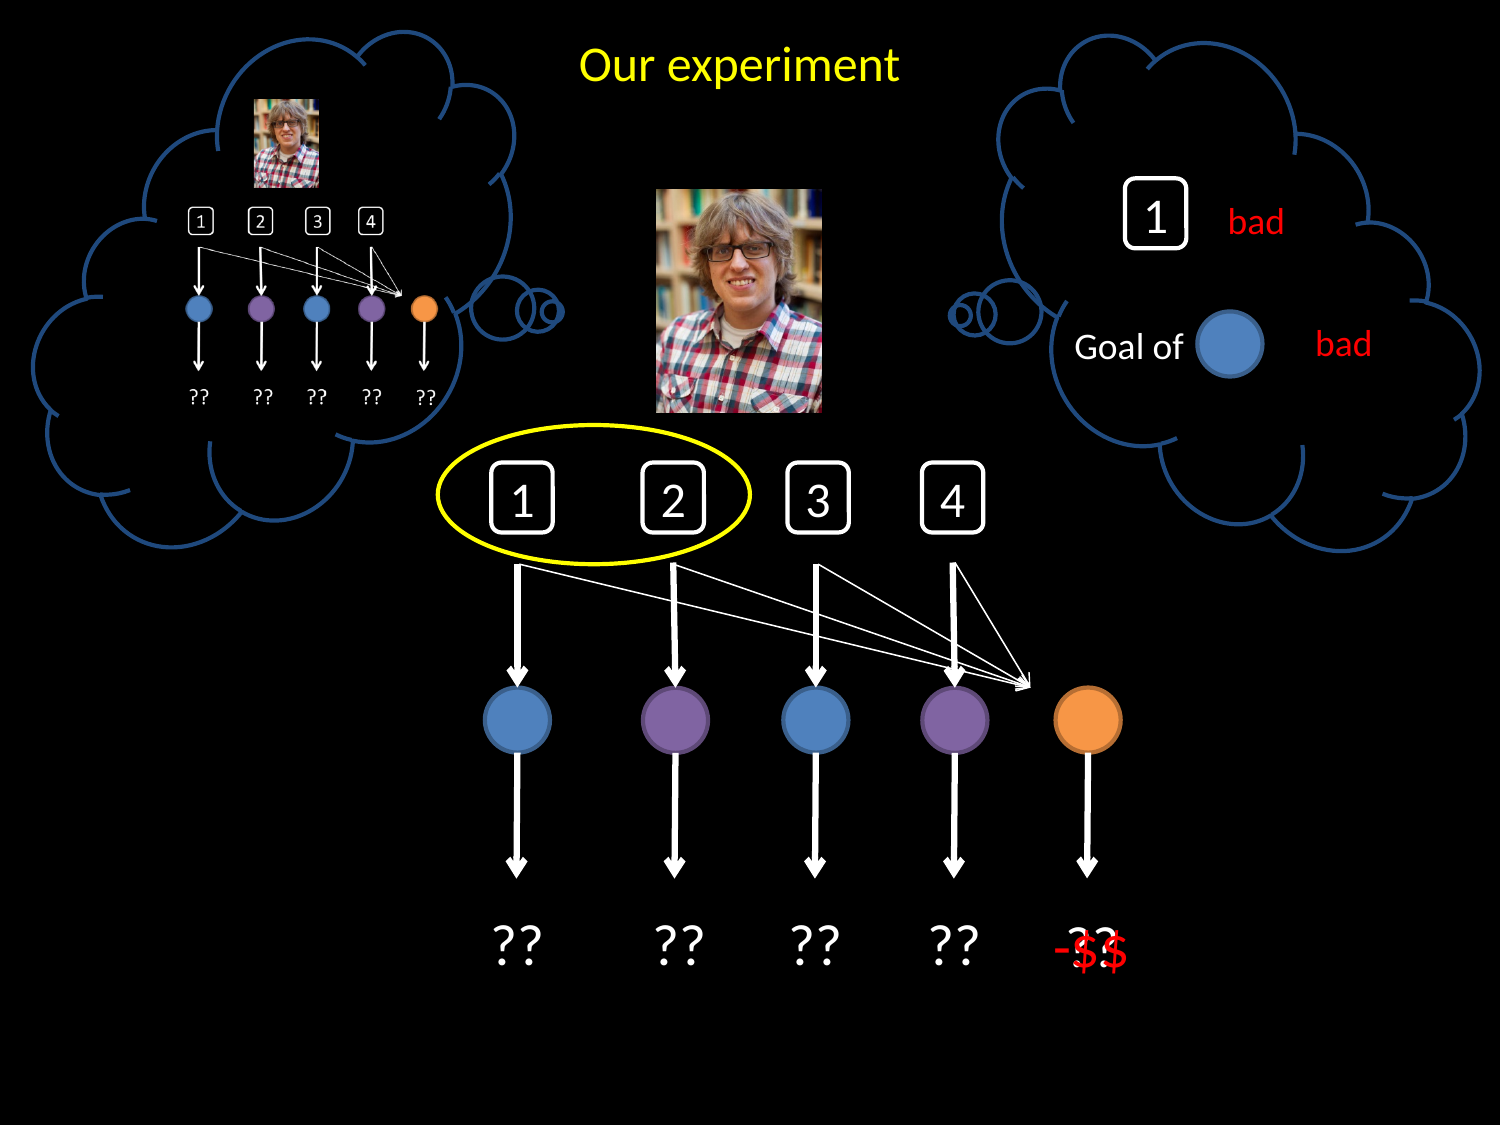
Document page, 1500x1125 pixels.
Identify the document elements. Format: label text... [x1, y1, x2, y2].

text_box [947, 33, 1482, 554]
text_box [1199, 309, 1265, 379]
text_box ?? [475, 900, 560, 985]
picture [656, 189, 822, 413]
text_box bad [1212, 189, 1301, 250]
text_box ?? [913, 900, 997, 985]
text_box [640, 697, 711, 755]
text_box [920, 699, 990, 755]
picture [174, 99, 450, 426]
text_box bad [1300, 311, 1388, 372]
text_box ?? [774, 900, 858, 985]
text_box 3 [785, 460, 851, 535]
text_box [435, 422, 753, 562]
text_box 4 [919, 460, 986, 535]
text_box [222, 29, 565, 388]
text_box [817, 563, 948, 688]
text_box [482, 685, 553, 755]
text_box Our experiment [564, 24, 916, 99]
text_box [519, 563, 671, 688]
text_box 1 [1122, 176, 1189, 251]
text_box [781, 698, 851, 755]
text_box ?? [638, 900, 722, 985]
text_box Goal of [1059, 314, 1199, 375]
text_box [30, 146, 411, 550]
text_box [672, 563, 815, 688]
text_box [954, 562, 1031, 688]
text_box -$$ [1038, 901, 1145, 987]
text_box [1053, 685, 1123, 755]
